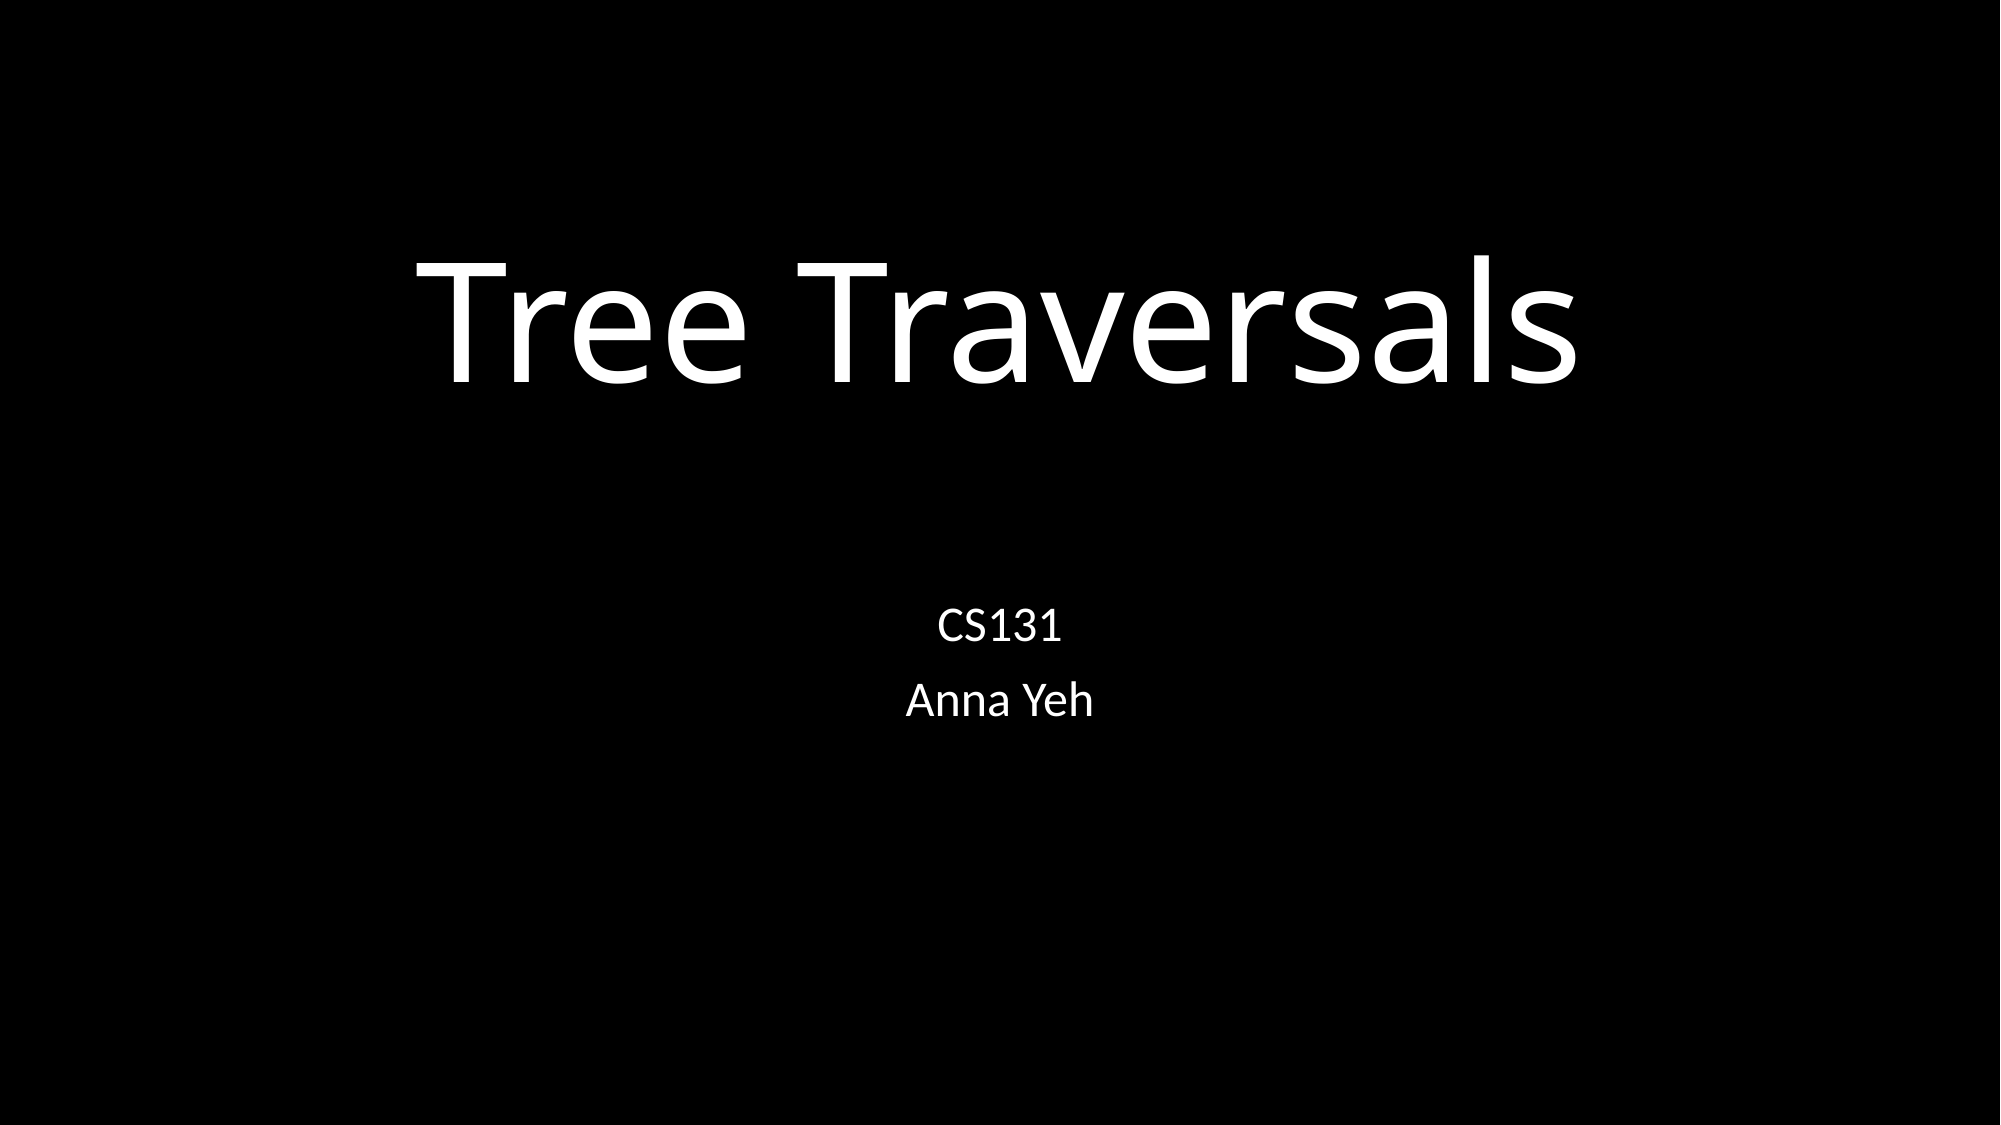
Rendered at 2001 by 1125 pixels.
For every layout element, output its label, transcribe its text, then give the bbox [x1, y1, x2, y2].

subtitle CS131 Anna Yeh [249, 590, 1750, 863]
title Tree Traversals [249, 184, 1750, 576]
